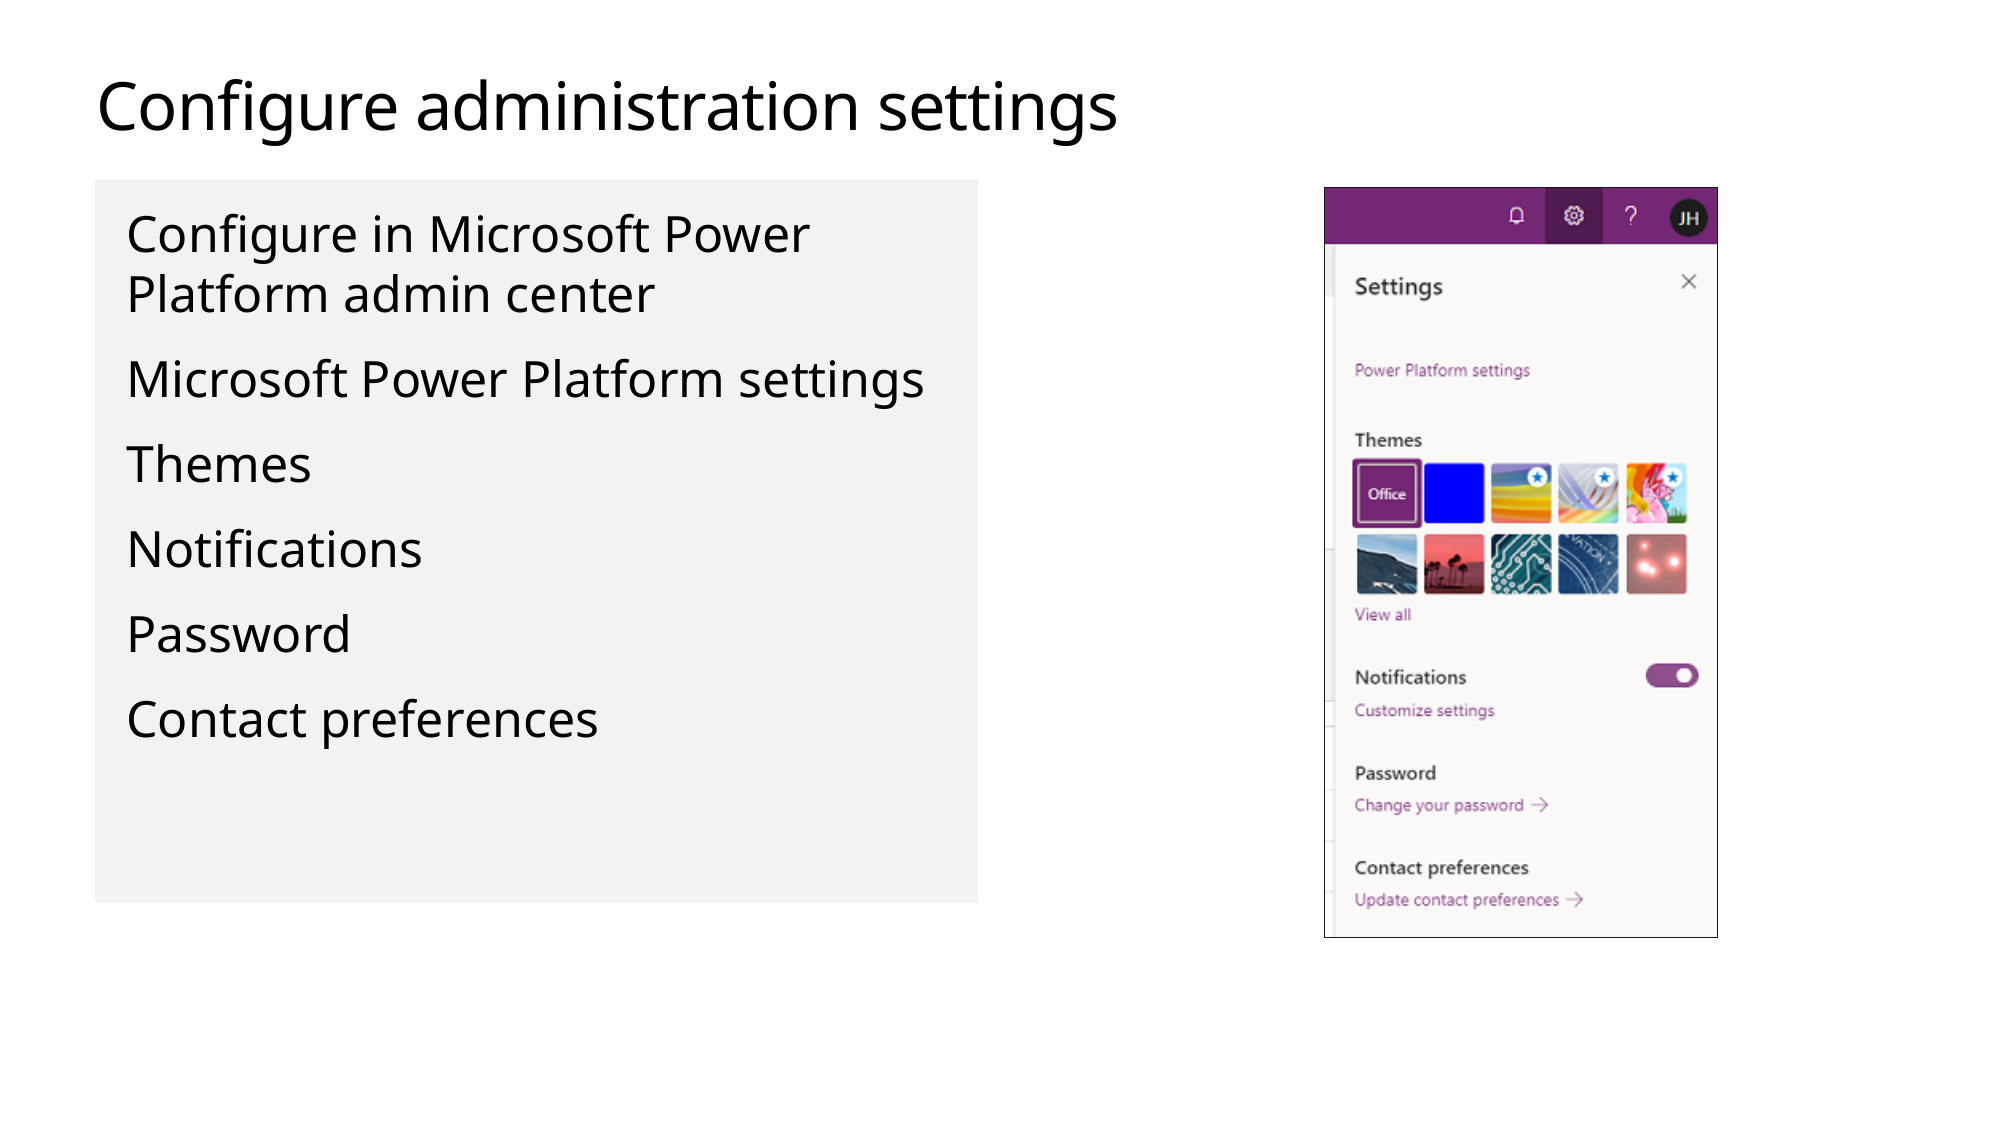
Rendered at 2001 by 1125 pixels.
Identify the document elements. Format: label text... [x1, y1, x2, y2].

picture [1323, 187, 1718, 938]
text_box Configure in Microsoft Power Platform admin center Microsoft Power Platform settings Themes Notifications Password Contact preferences [96, 180, 977, 903]
title Configure administration settings [96, 57, 1904, 139]
